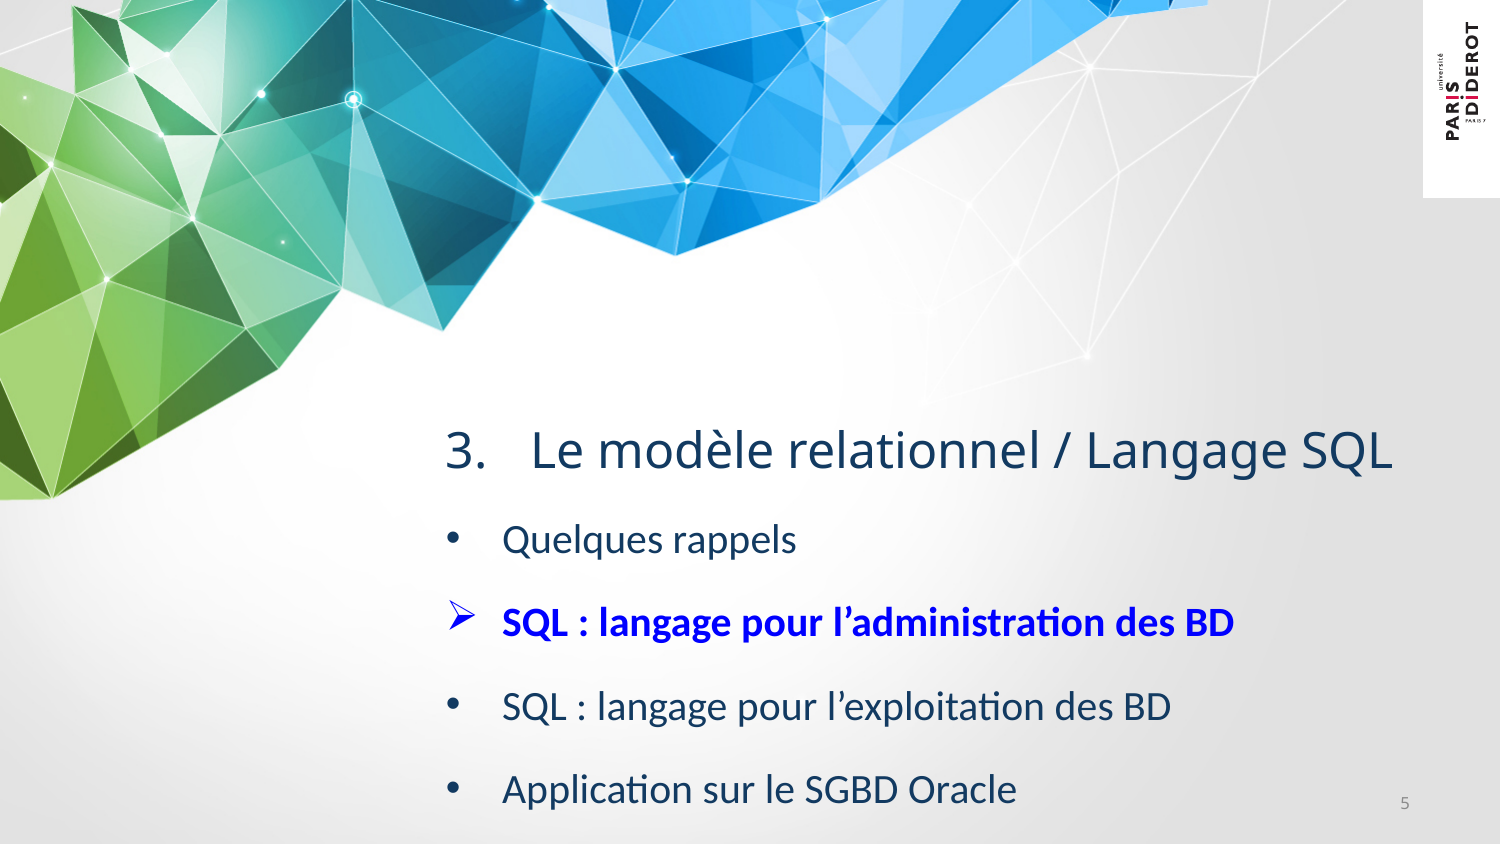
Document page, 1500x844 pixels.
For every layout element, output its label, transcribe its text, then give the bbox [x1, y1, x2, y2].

picture [0, 0, 1500, 844]
list Le modèle relationnel / Langage SQL Quelques rappels SQL : langage pour l’administration des BD SQL : langage pour l’exploitation des BD Application sur le SGBD Oracle [445, 398, 1500, 505]
slide_number 5 [1074, 782, 1425, 827]
